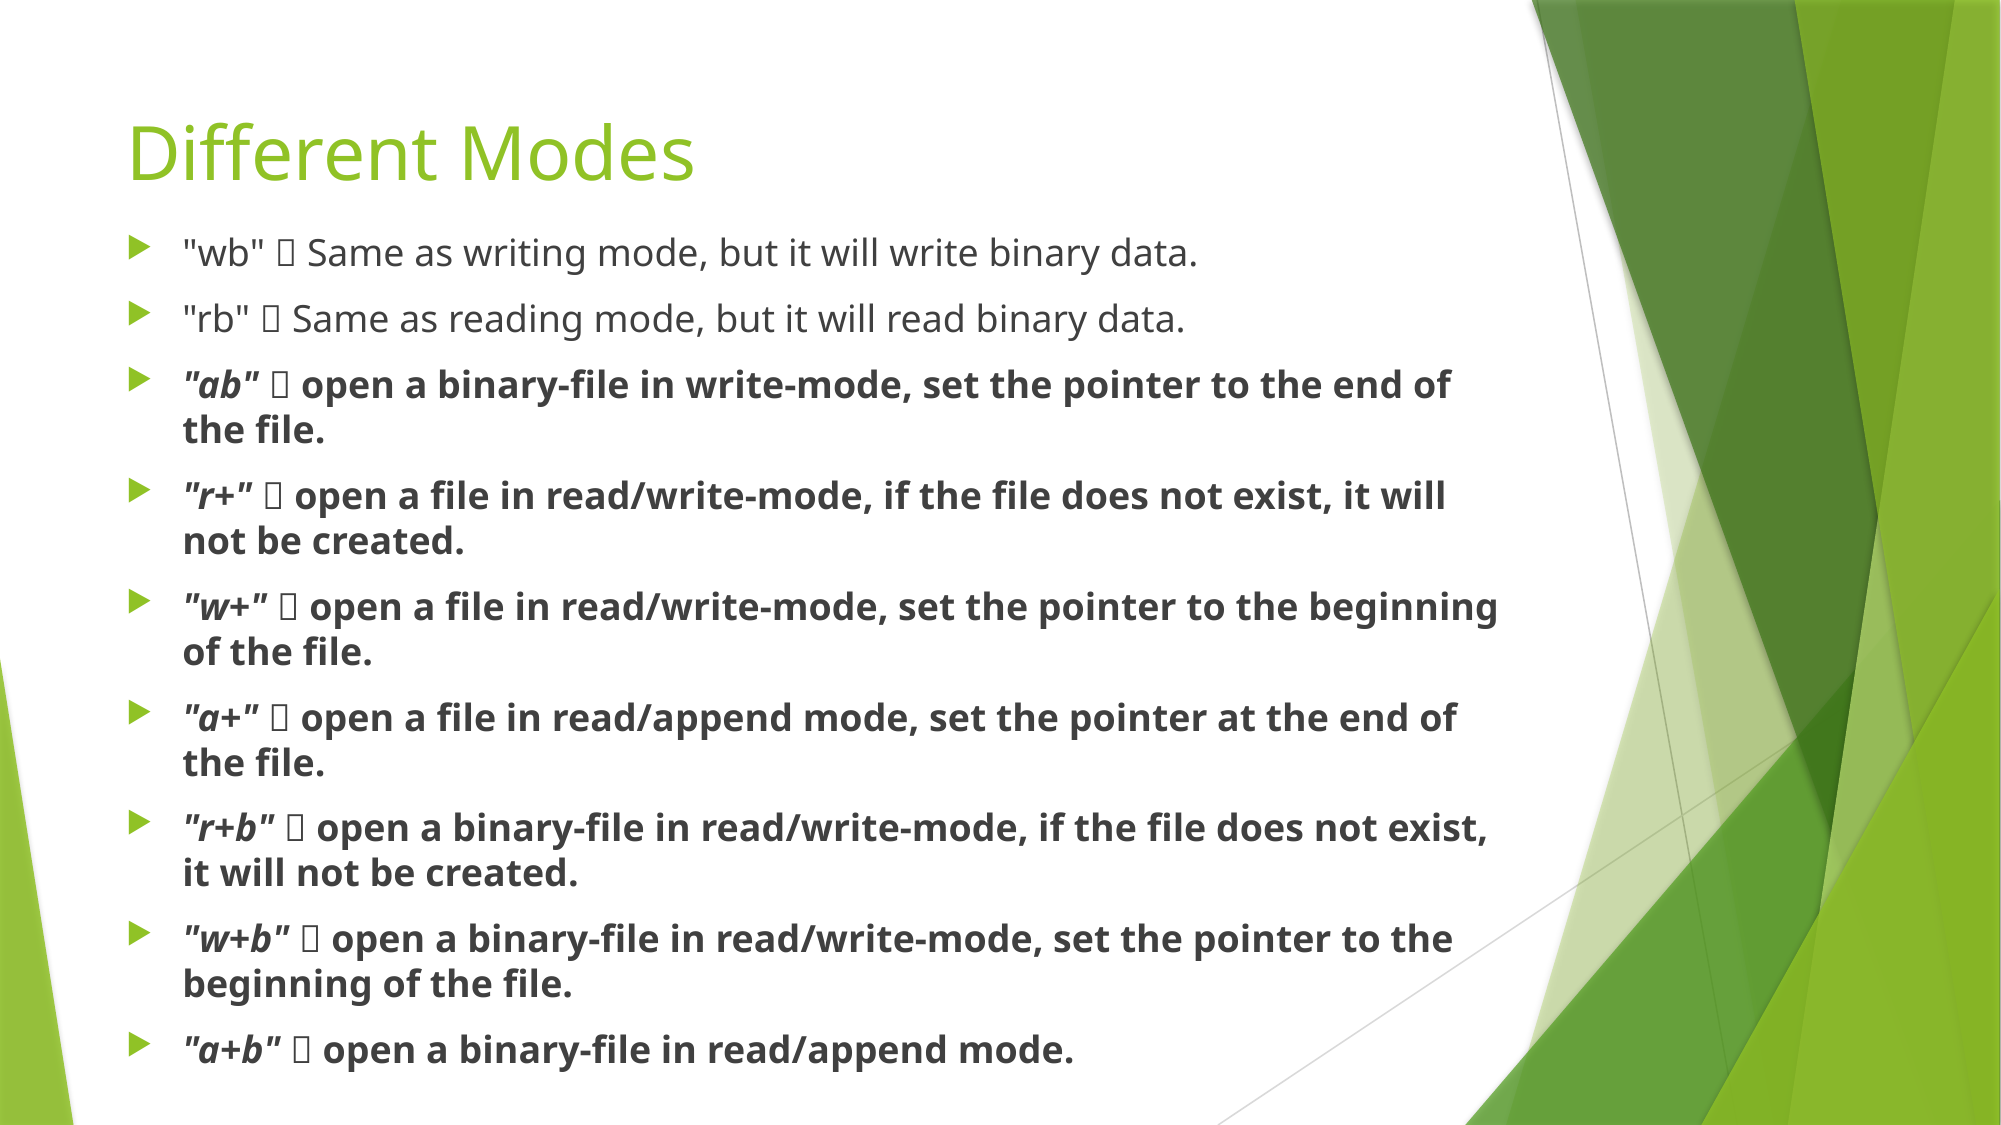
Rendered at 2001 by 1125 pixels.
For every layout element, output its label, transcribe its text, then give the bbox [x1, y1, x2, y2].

list "wb"  Same as writing mode, but it will write binary data. "rb"  Same as reading mode, but it will read binary data. "ab"  open a binary-file in write-mode, set the pointer to the end of the file. "r+"  open a file in read/write-mode, if the file does not exist, it will not be created. "w+"  open a file in read/write-mode, set the pointer to the beginning of the file. "a+"  open a file in read/append mode, set the pointer at the end of the file. "r+b"  open a binary-file in read/write-mode, if the file does not exist, it will not be created. "w+b"  open a binary-file in read/write-mode, set the pointer to the beginning of the file. "a+b"  open a binary-file in read/append mode. [111, 221, 1522, 1086]
title Different Modes [111, 97, 1522, 221]
